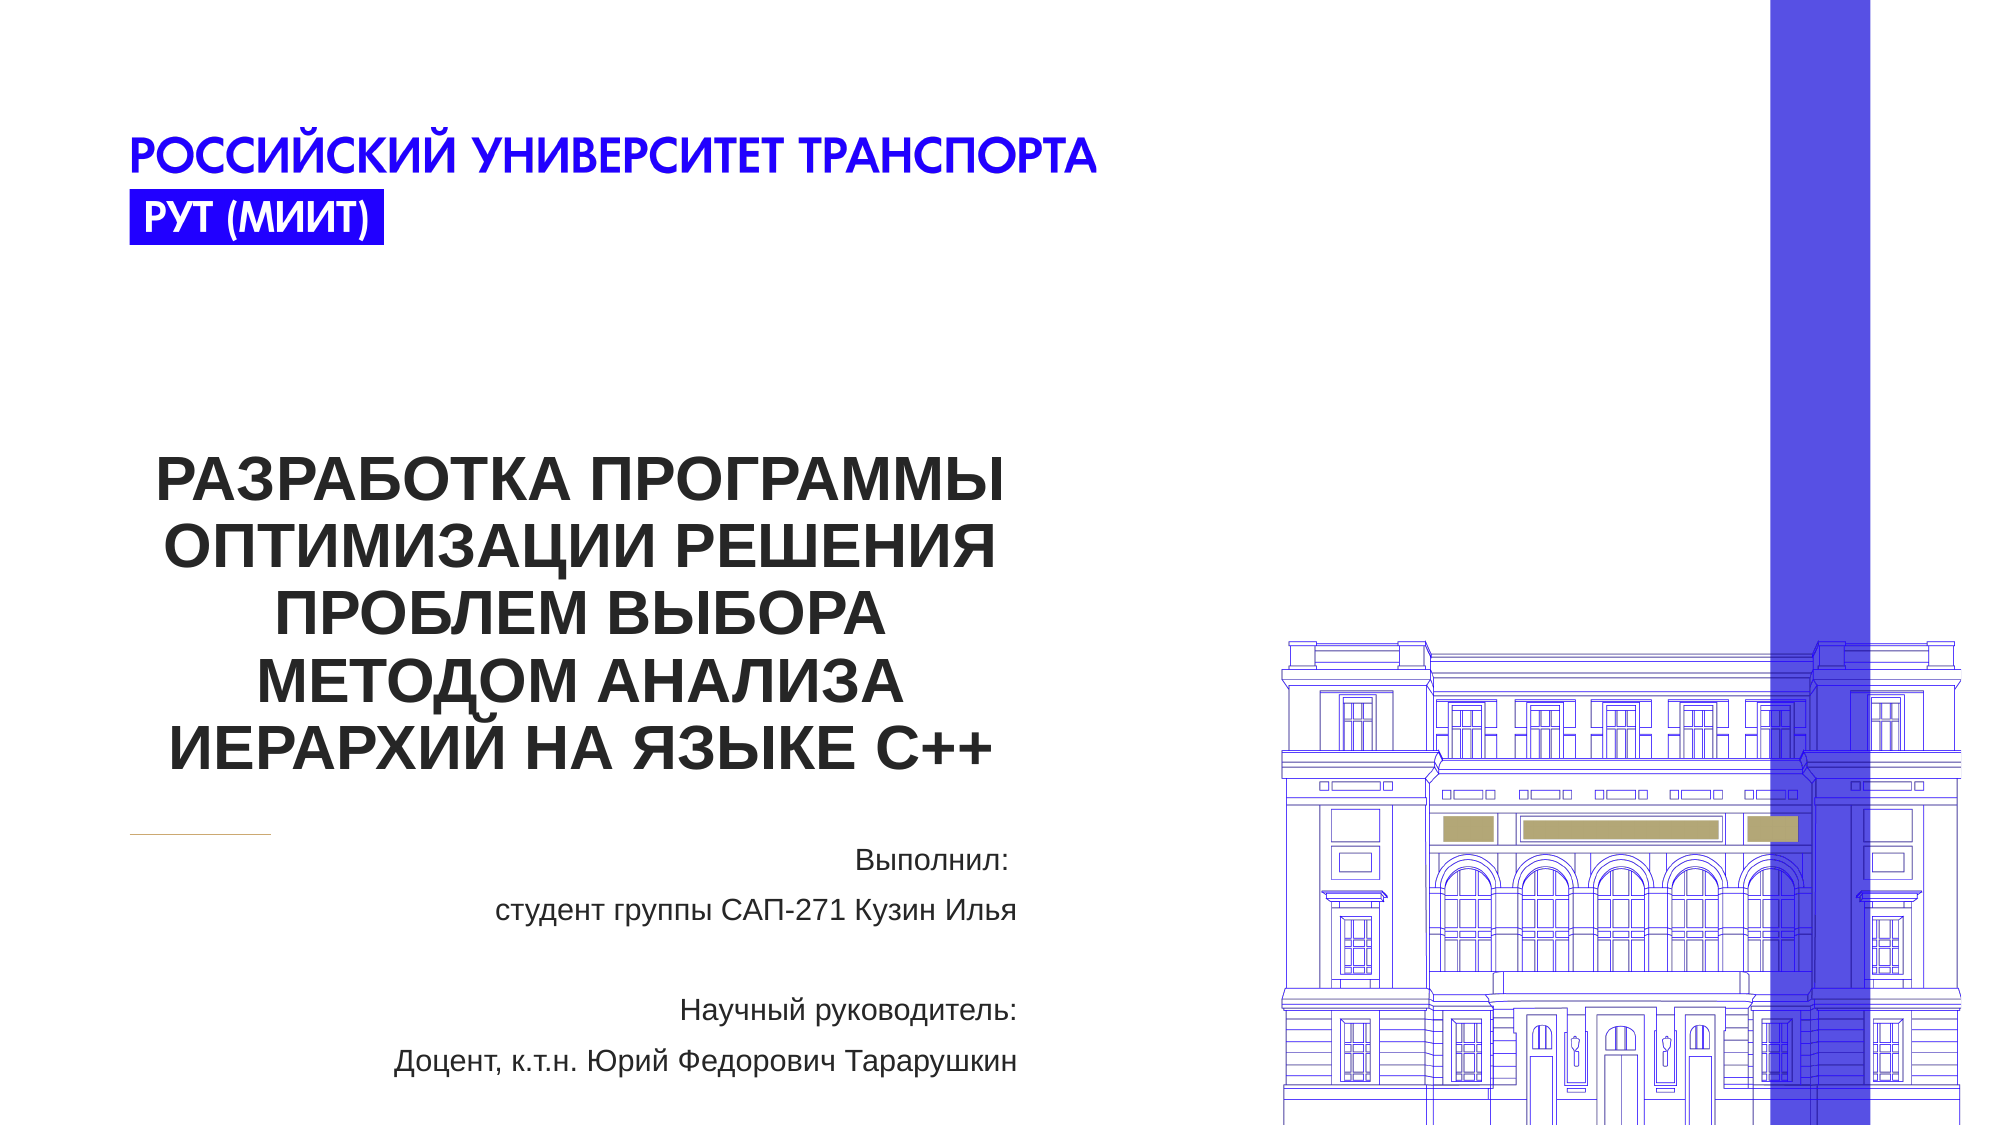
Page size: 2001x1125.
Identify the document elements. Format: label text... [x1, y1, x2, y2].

subtitle Выполнил: студент группы САП-271 Кузин Илья Научный руководитель: Доцент, к.т.н. Юрий Федорович Тарарушкин [129, 836, 1033, 1087]
title разработка программы оптимизации решения проблем выбора методом анализа иерархий на языке C++ [129, 334, 1033, 791]
picture [1281, 640, 1962, 1125]
